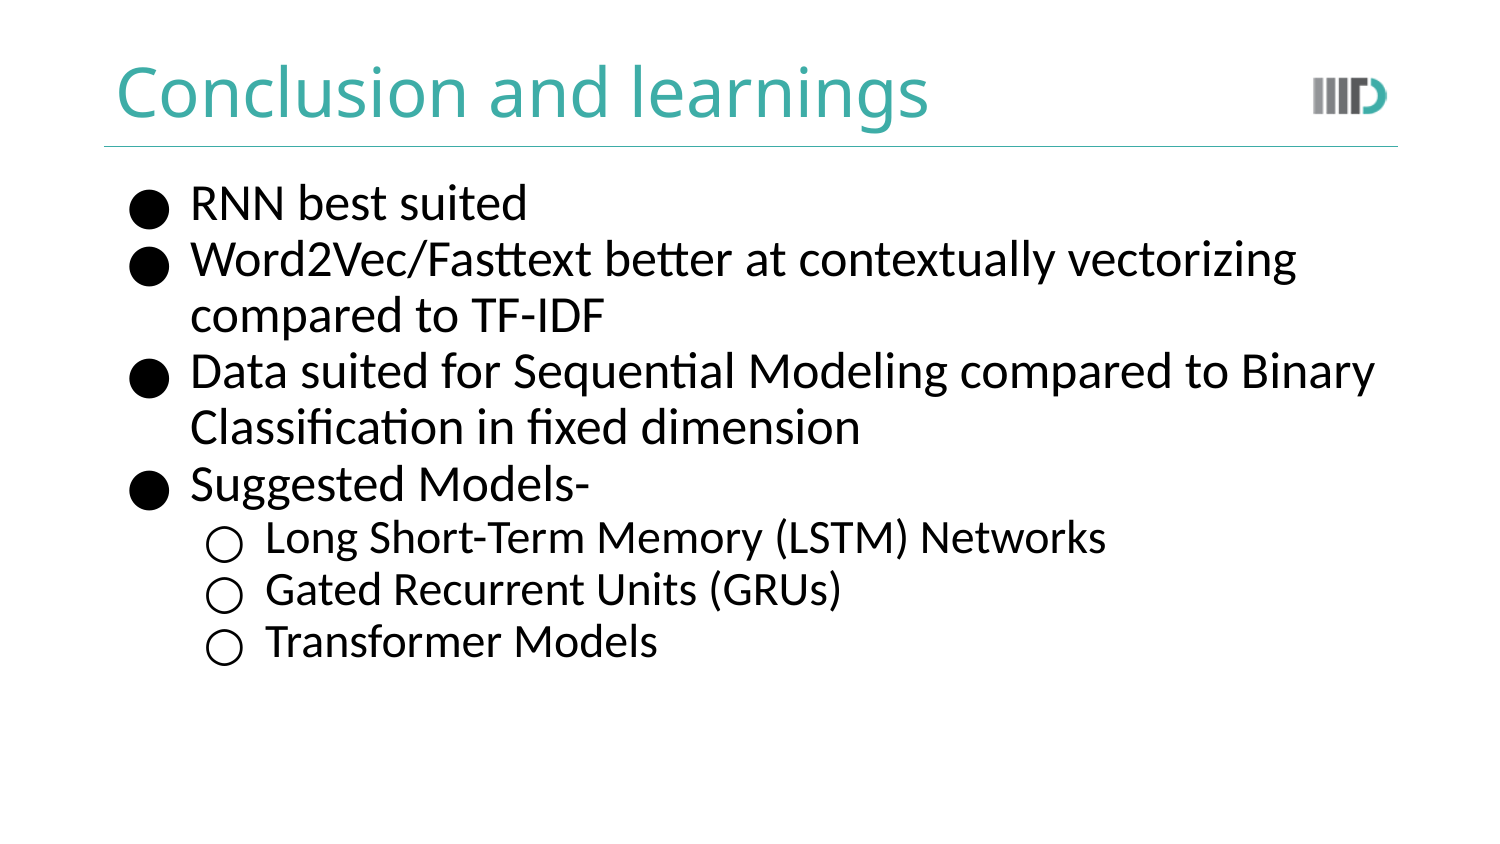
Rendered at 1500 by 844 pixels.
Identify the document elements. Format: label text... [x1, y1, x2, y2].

title Conclusion and learnings [103, 45, 1267, 147]
list RNN best suited Word2Vec/Fasttext better at contextually vectorizing compared to TF-IDF Data suited for Sequential Modeling compared to Binary Classification in fixed dimension Suggested Models- Long Short-Term Memory (LSTM) Networks Gated Recurrent Units (GRUs) Transformer Models [103, 169, 1398, 761]
picture [1299, 68, 1398, 124]
